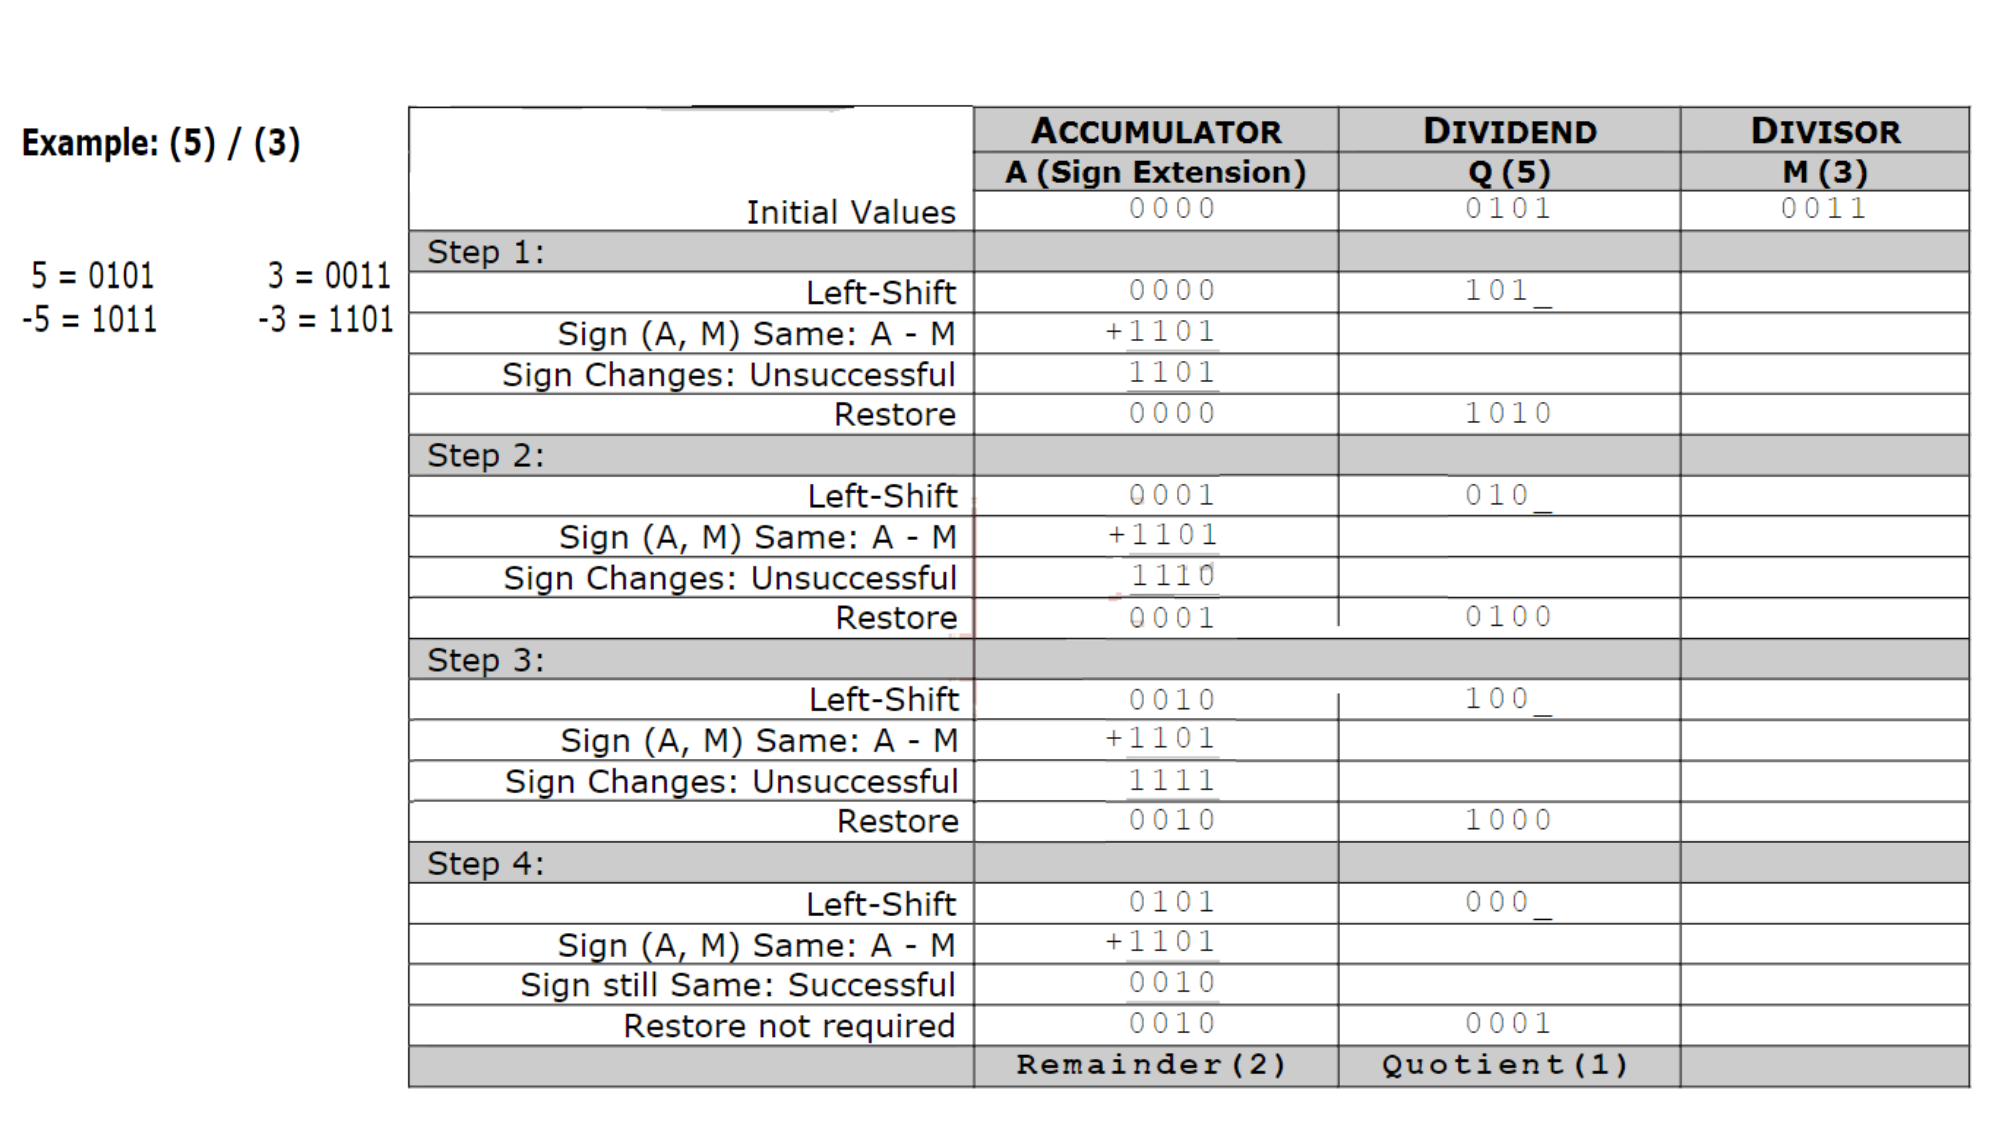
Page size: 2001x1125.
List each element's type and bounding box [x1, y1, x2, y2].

picture [14, 101, 1979, 1096]
